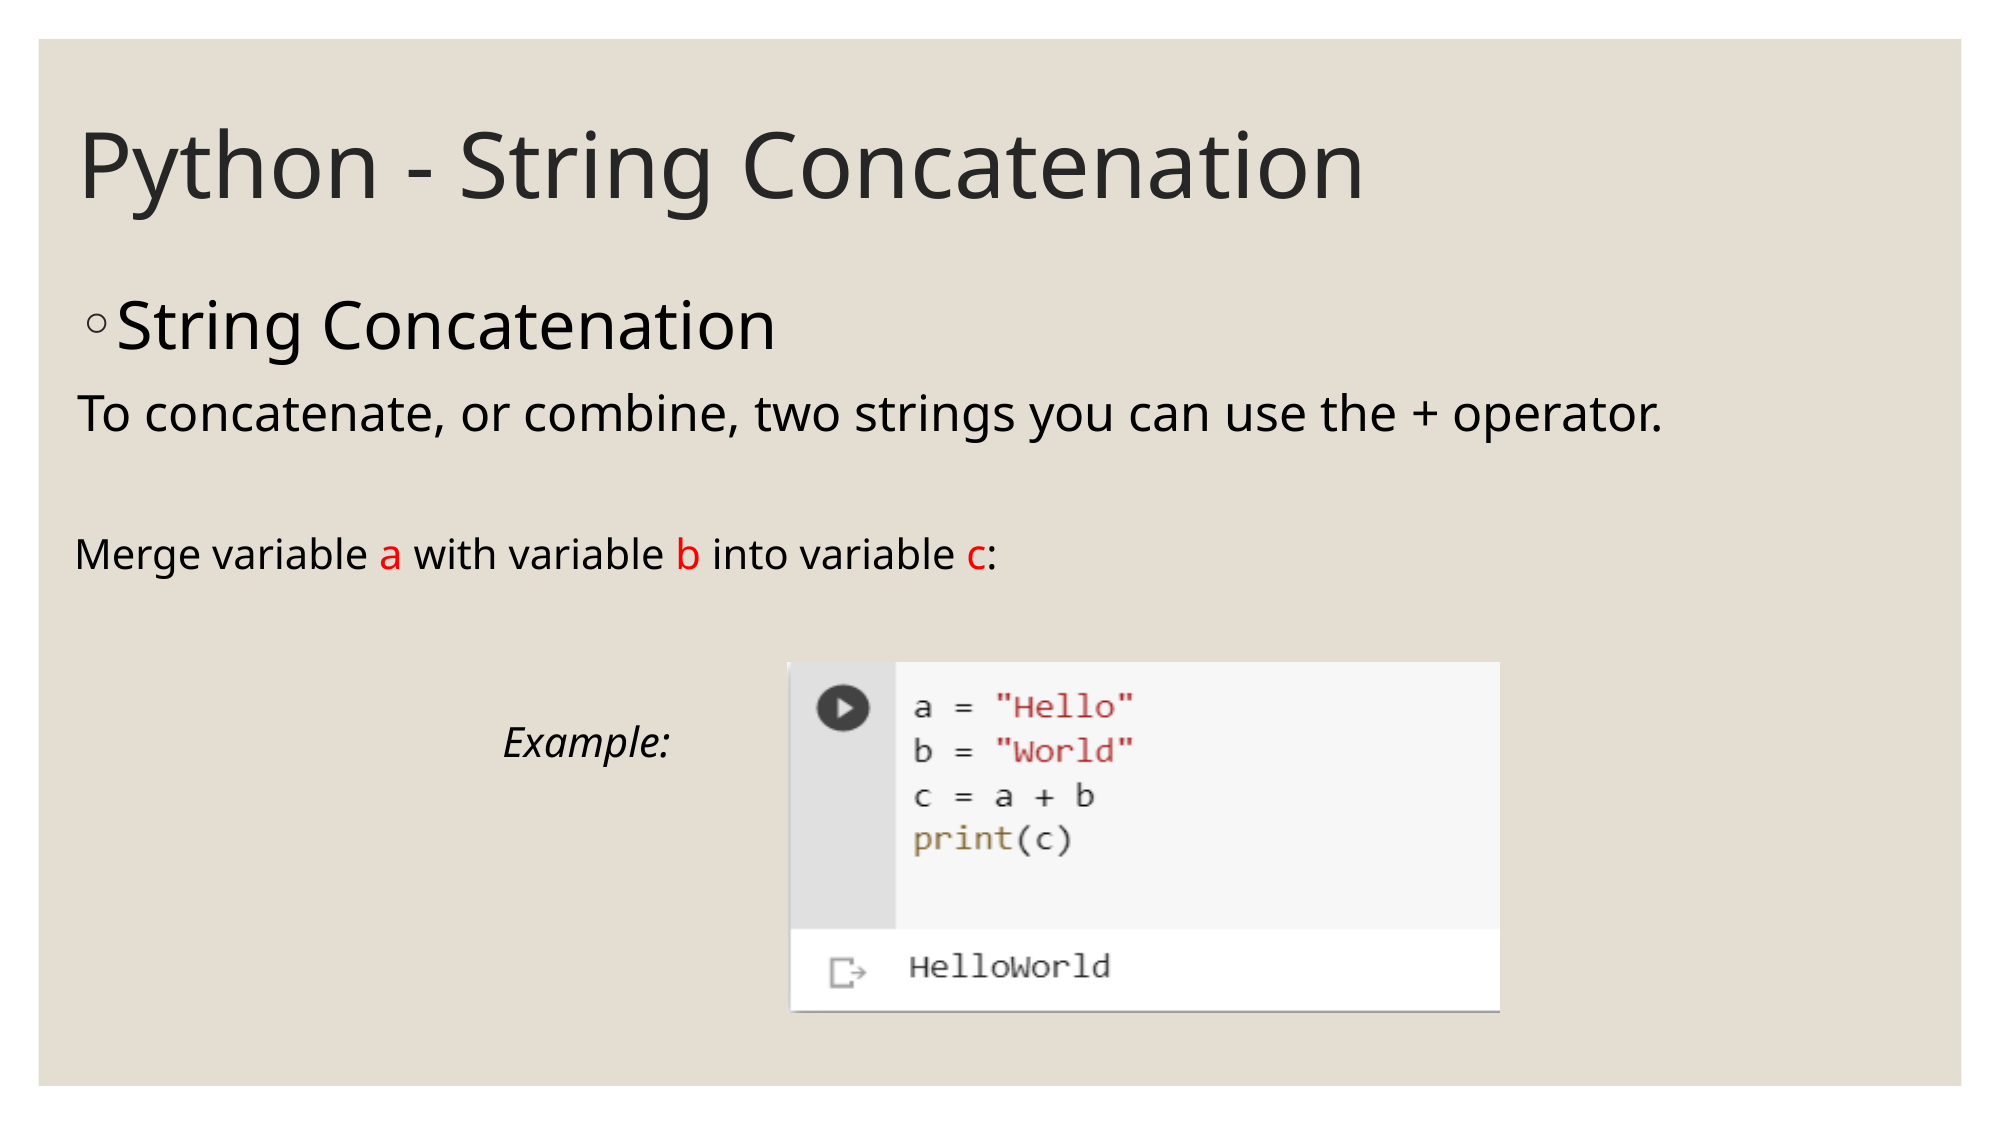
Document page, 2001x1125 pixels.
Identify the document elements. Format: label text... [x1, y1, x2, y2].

picture [787, 662, 1500, 1013]
title Python - String Concatenation [62, 87, 1825, 250]
text_box Merge variable a with variable b into variable c: [59, 520, 1135, 586]
list String Concatenation To concatenate, or combine, two strings you can use the + operator. [62, 275, 1825, 1088]
text_box Example: [487, 708, 781, 774]
